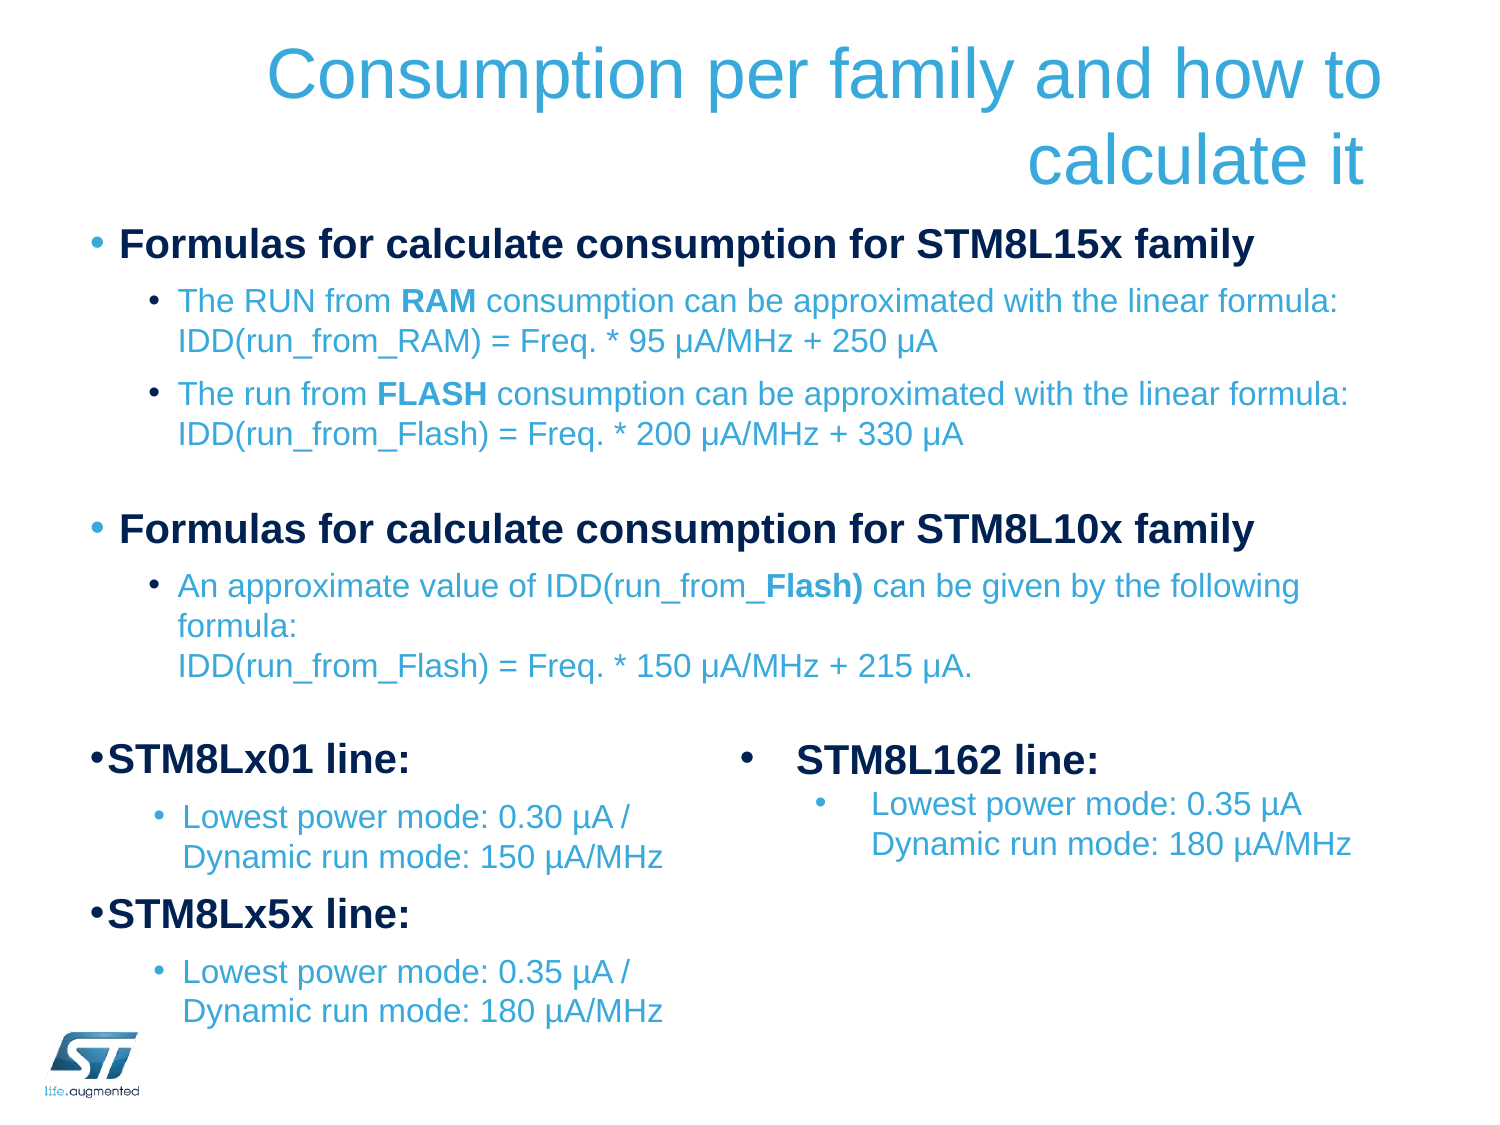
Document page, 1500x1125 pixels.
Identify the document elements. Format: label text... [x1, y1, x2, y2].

title Consumption per family and how to calculate it [75, 19, 1400, 207]
picture [37, 1022, 147, 1104]
list Formulas for calculate consumption for STM8L15x family The RUN from RAM consumption can be approximated with the linear formula: IDD(run_from_RAM) = Freq. * 95 μA/MHz + 250 μA The run from FLASH consumption can be approximated with the linear formula: IDD(run_from_Flash) = Freq. * 200 μA/MHz + 330 μA Formulas for calculate consumption for STM8L10x family An approximate value of IDD(run_from_Flash) can be given by the following formula: IDD(run_from_Flash) = Freq. * 150 μA/MHz + 215 μA. [75, 209, 1425, 725]
text_box STM8L162 line: Lowest power mode: 0.35 µA Dynamic run mode: 180 µA/MHz [725, 725, 1450, 928]
text_box STM8Lx01 line: Lowest power mode: 0.30 µA / Dynamic run mode: 150 µA/MHz STM8Lx5x line: Lowest power mode: 0.35 µA / Dynamic run mode: 180 µA/MHz [75, 724, 725, 1095]
